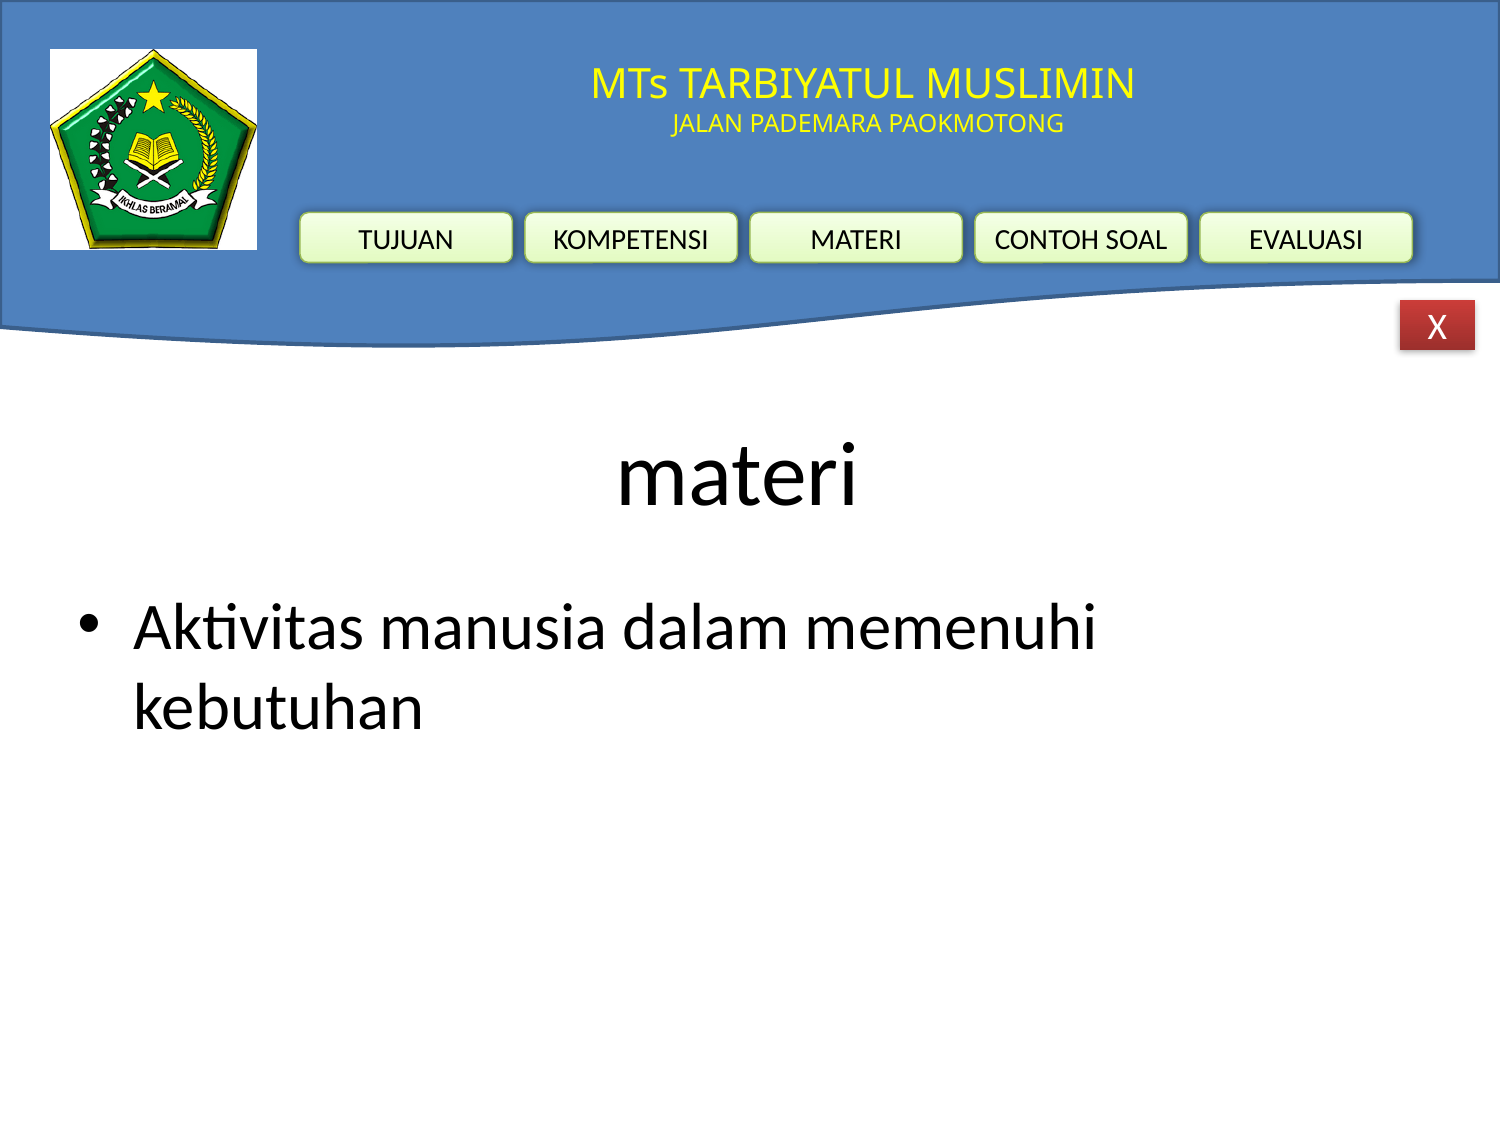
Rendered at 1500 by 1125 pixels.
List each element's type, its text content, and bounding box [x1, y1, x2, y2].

list Aktivitas manusia dalam memenuhi kebutuhan [62, 575, 1413, 938]
title materi [62, 375, 1413, 563]
picture [50, 49, 257, 250]
